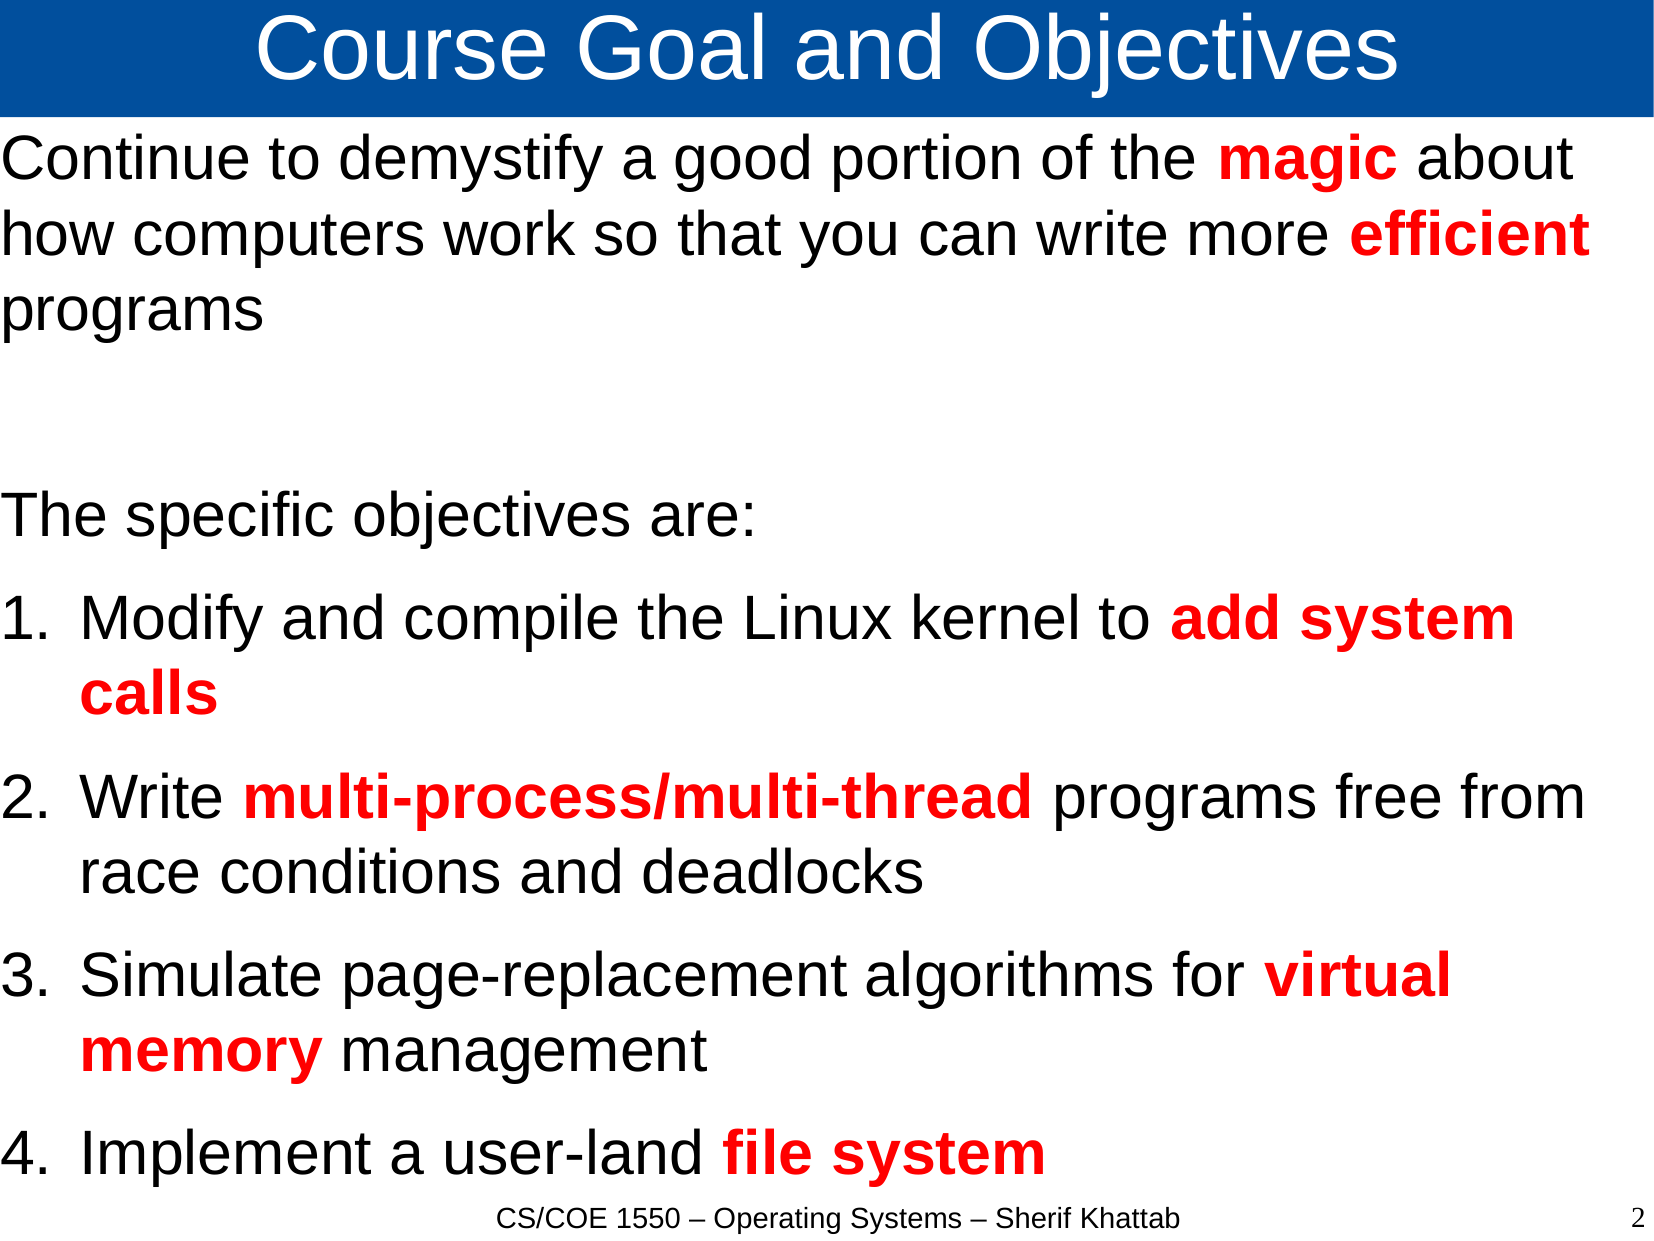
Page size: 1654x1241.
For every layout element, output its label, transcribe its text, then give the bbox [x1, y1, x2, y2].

footer CS/COE 1550 – Operating Systems – Sherif Khattab [460, 1201, 1217, 1241]
title Course Goal and Objectives [0, 0, 1654, 117]
list Continue to demystify a good portion of the magic about how computers work so that you can write more efficient programs The specific objectives are: Modify and compile the Linux kernel to add system calls Write multi-process/multi-thread programs free from race conditions and deadlocks Simulate page-replacement algorithms for virtual memory management Implement a user-land file system [0, 117, 1654, 1195]
slide_number 2 [1265, 1200, 1647, 1241]
